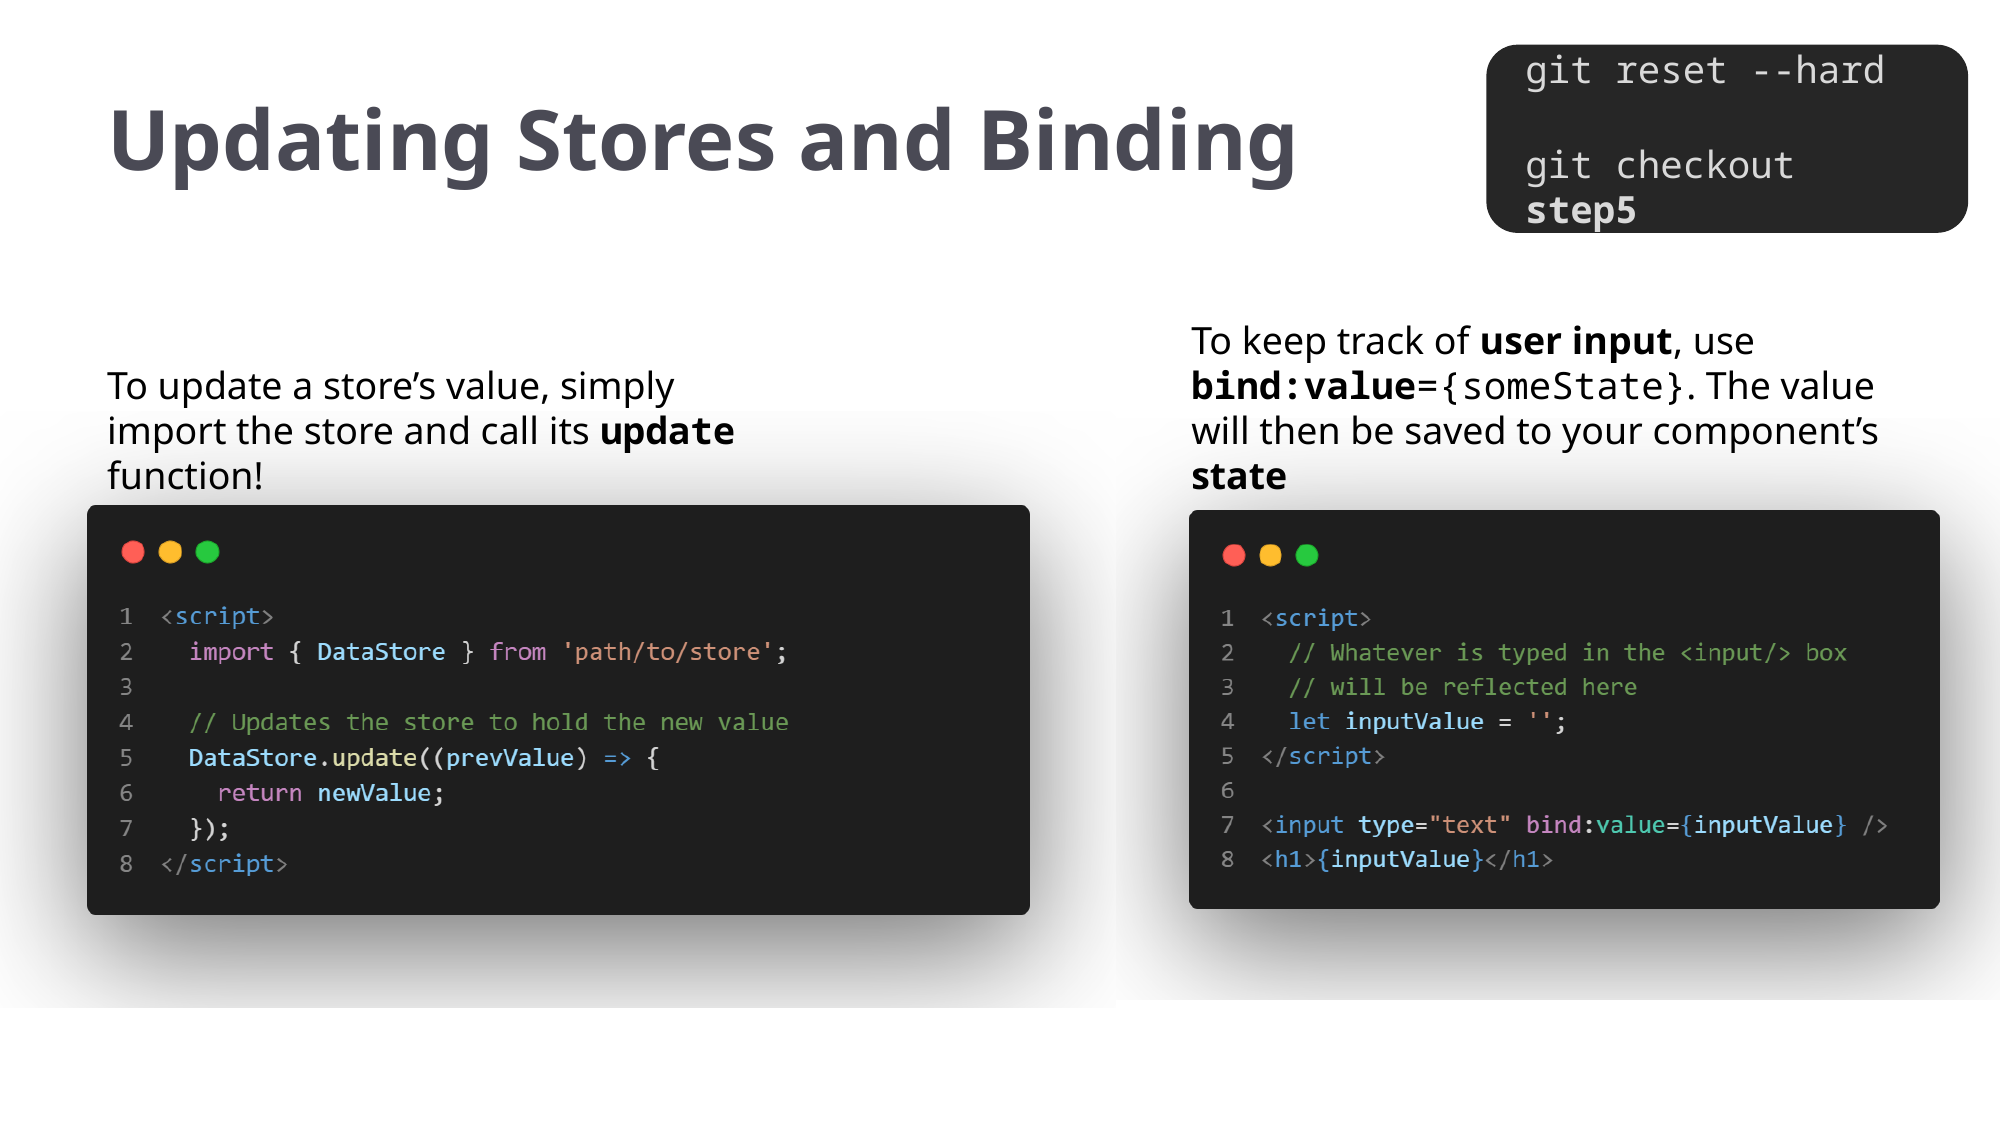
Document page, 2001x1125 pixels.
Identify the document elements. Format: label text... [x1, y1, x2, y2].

text_box To keep track of user input, use bind:value={someState}. The value will then be saved to your component’s state [1176, 309, 1952, 418]
text_box To update a store’s value, simply import the store and call its update function! [92, 355, 802, 411]
text_box Updating Stores and Binding [92, 79, 1355, 195]
text_box git reset --hard git checkout step5 [1486, 44, 1969, 233]
picture [0, 411, 2000, 1008]
